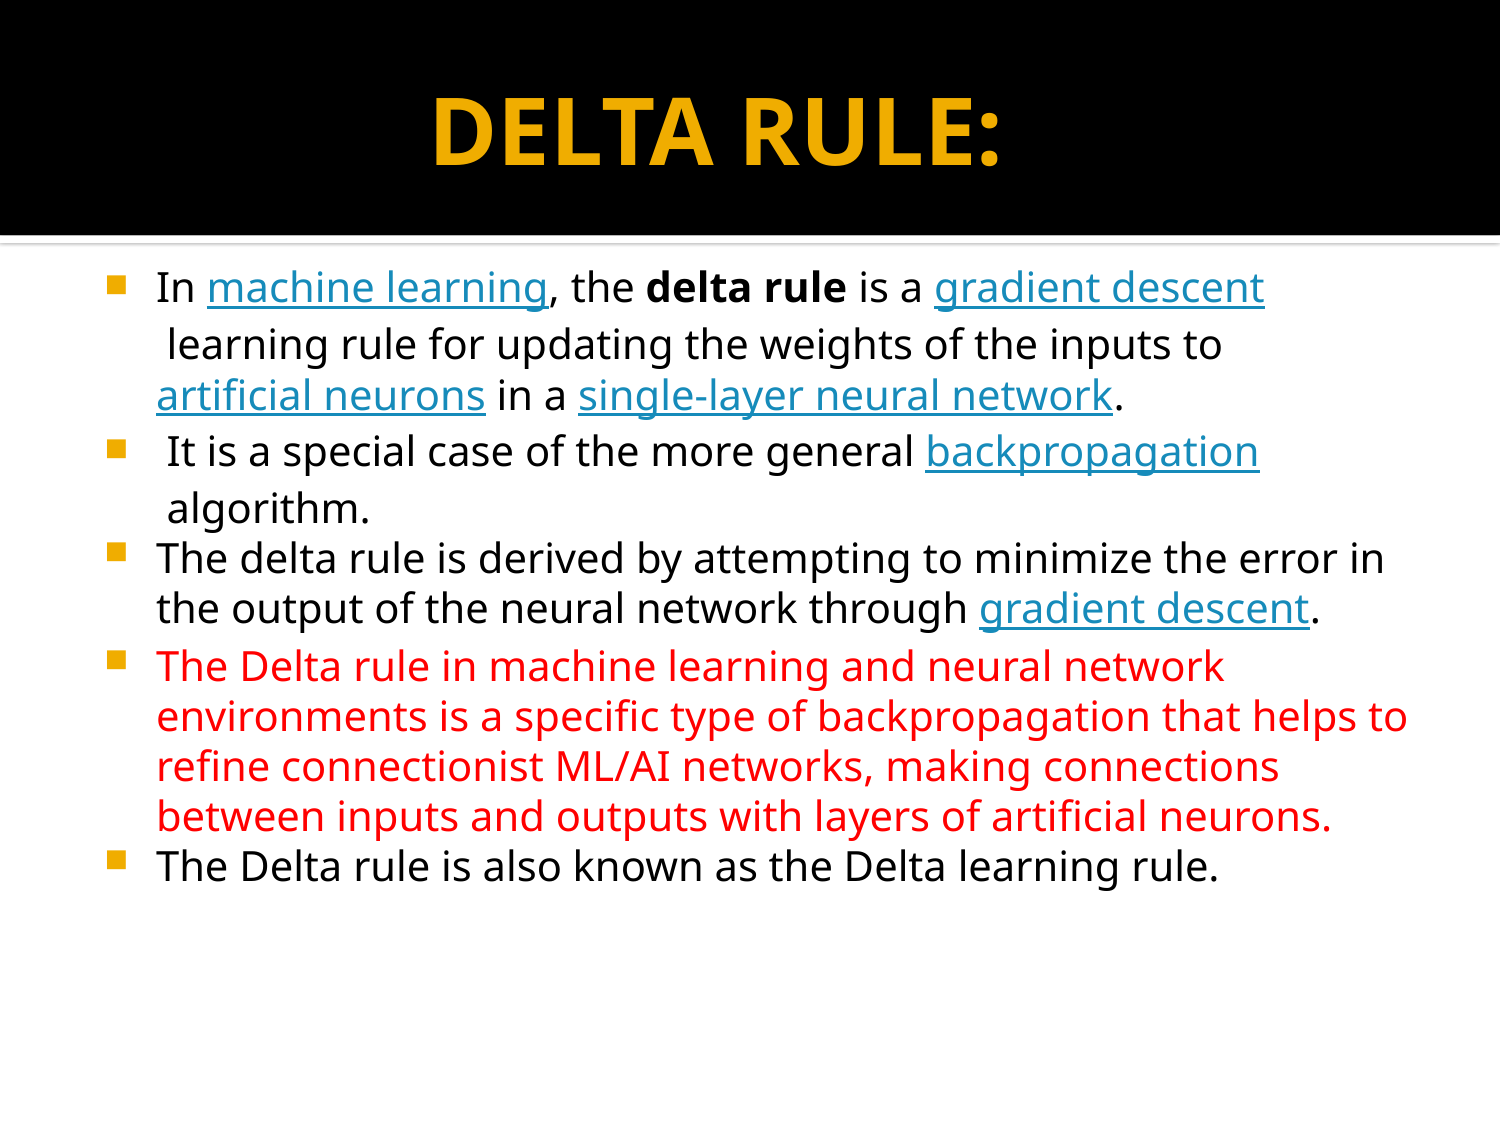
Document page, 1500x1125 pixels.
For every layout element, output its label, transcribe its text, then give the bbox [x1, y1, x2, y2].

list In machine learning, the delta rule is a gradient descent learning rule for updating the weights of the inputs to artificial neurons in a single-layer neural network. It is a special case of the more general backpropagation algorithm. The delta rule is derived by attempting to minimize the error in the output of the neural network through gradient descent. The Delta rule in machine learning and neural network environments is a specific type of backpropagation that helps to refine connectionist ML/AI networks, making connections between inputs and outputs with layers of artificial neurons. The Delta rule is also known as the Delta learning rule. [75, 246, 1425, 1050]
title DELTA RULE: [0, 25, 1425, 231]
